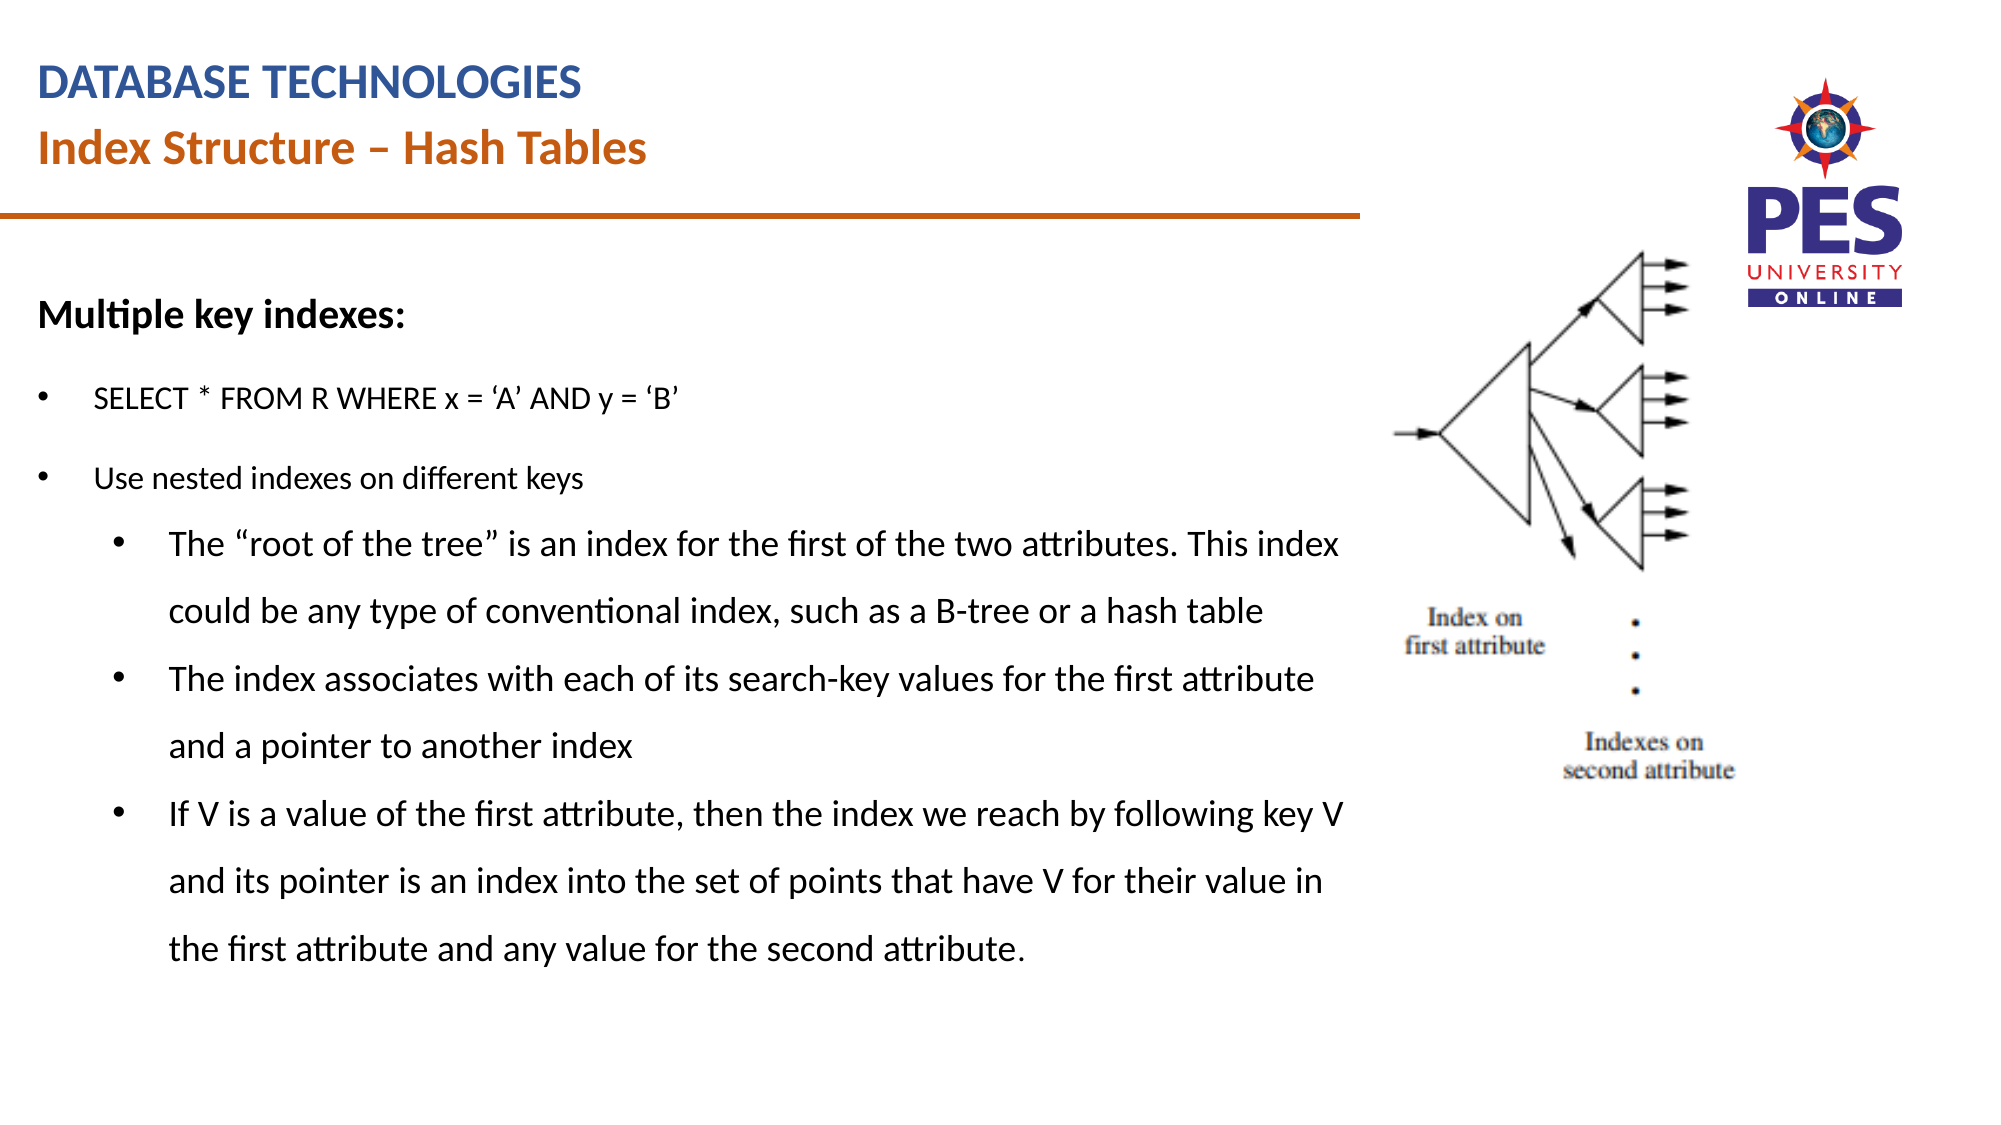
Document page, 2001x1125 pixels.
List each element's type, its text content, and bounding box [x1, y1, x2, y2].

text_box DATABASE TECHNOLOGIES [22, 41, 1253, 117]
picture [1374, 76, 1902, 798]
text_box Multiple key indexes: SELECT * FROM R WHERE x = ‘A’ AND y = ‘B’ Use nested indexes on different keys The “root of the tree” is an index for the first of the two attributes. This index could be any type of conventional index, such as a B-tree or a hash table The index associates with each of its search-key values for the first attribute and a pointer to another index If V is a value of the first attribute, then the index we reach by following key V and its pointer is an index into the set of points that have V for their value in the first attribute and any value for the second attribute. [22, 229, 1381, 976]
text_box Index Structure – Hash Tables [22, 106, 1335, 182]
